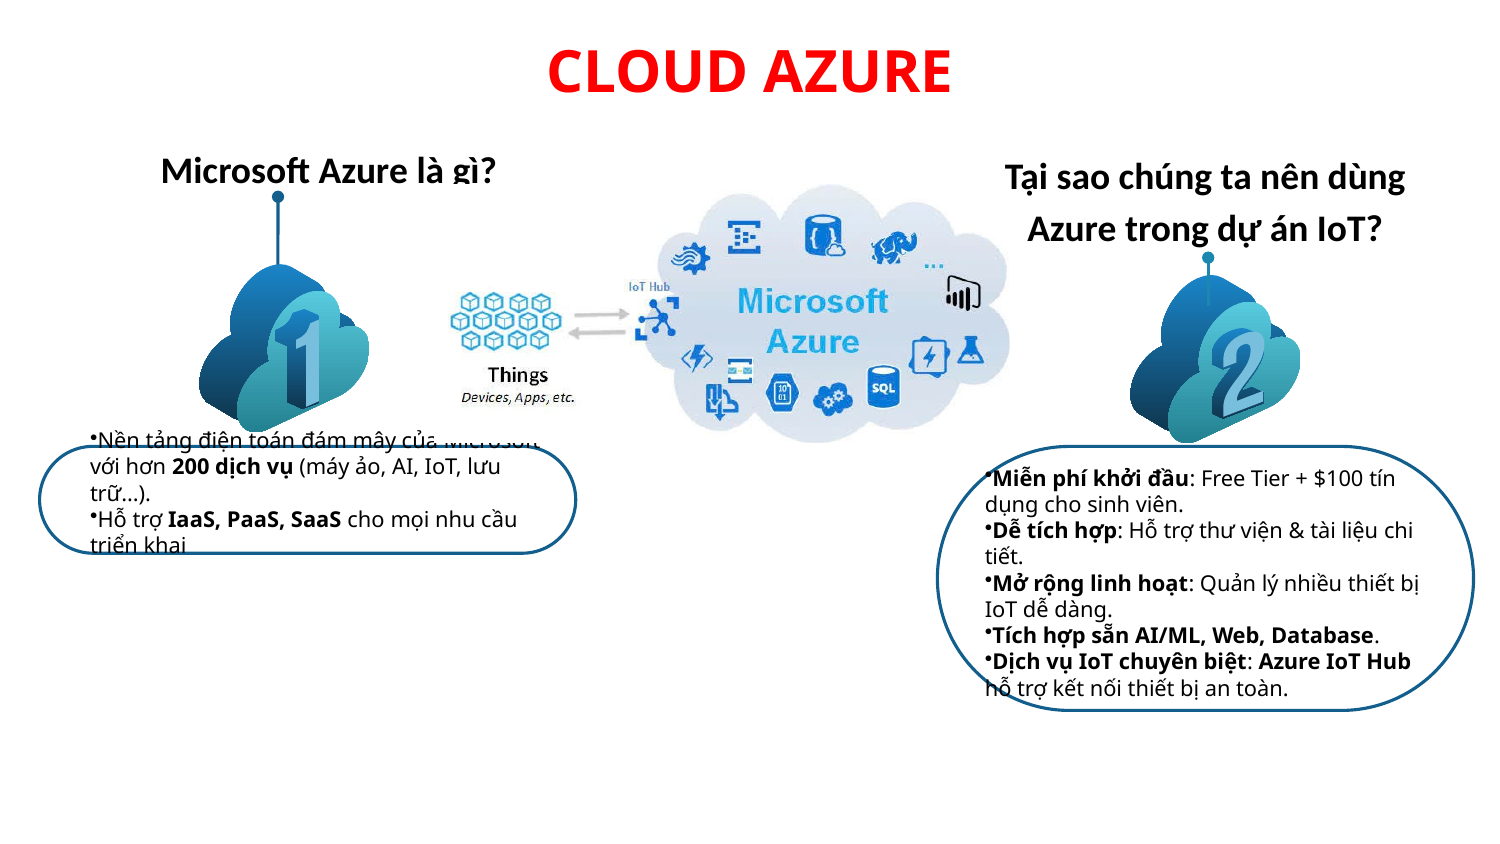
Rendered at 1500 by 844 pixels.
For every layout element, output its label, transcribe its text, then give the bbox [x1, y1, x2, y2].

text_box [937, 492, 969, 665]
text_box [199, 265, 272, 420]
text_box [1209, 301, 1301, 408]
text_box [1168, 334, 1227, 443]
text_box [562, 464, 576, 536]
text_box [39, 449, 548, 554]
text_box [296, 319, 319, 407]
text_box [339, 312, 355, 328]
text_box [1454, 509, 1474, 648]
text_box Nền tảng điện toán đám mây của Microsoft với hơn 200 dịch vụ (máy ảo, AI, IoT, lưu trữ...). Hỗ trợ IaaS, PaaS, SaaS cho mọi nhu cầu triển khai [75, 439, 562, 547]
text_box [1130, 275, 1256, 431]
text_box [1017, 446, 1394, 457]
title CLOUD AZURE [75, 8, 1425, 103]
text_box Tại sao chúng ta nên dùng Azure trong dự án IoT? [985, 156, 1425, 237]
text_box Microsoft Azure là gì? [145, 125, 515, 206]
text_box [283, 308, 319, 409]
picture [433, 183, 1010, 444]
text_box Miễn phí khởi đầu: Free Tier + $100 tín dụng cho sinh viên. Dễ tích hợp: Hỗ trợ thư viện & tài liệu chi tiết. Mở rộng linh hoạt: Quản lý nhiều thiết bị IoT dễ dàng. Tích hợp sẵn AI/ML, Web, Database. Dịch vụ IoT chuyên biệt: Azure IoT Hub hỗ trợ kết nối thiết bị an toàn. [969, 457, 1454, 708]
text_box [1270, 323, 1286, 339]
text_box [1211, 327, 1265, 419]
text_box [283, 264, 325, 310]
text_box [237, 290, 370, 433]
